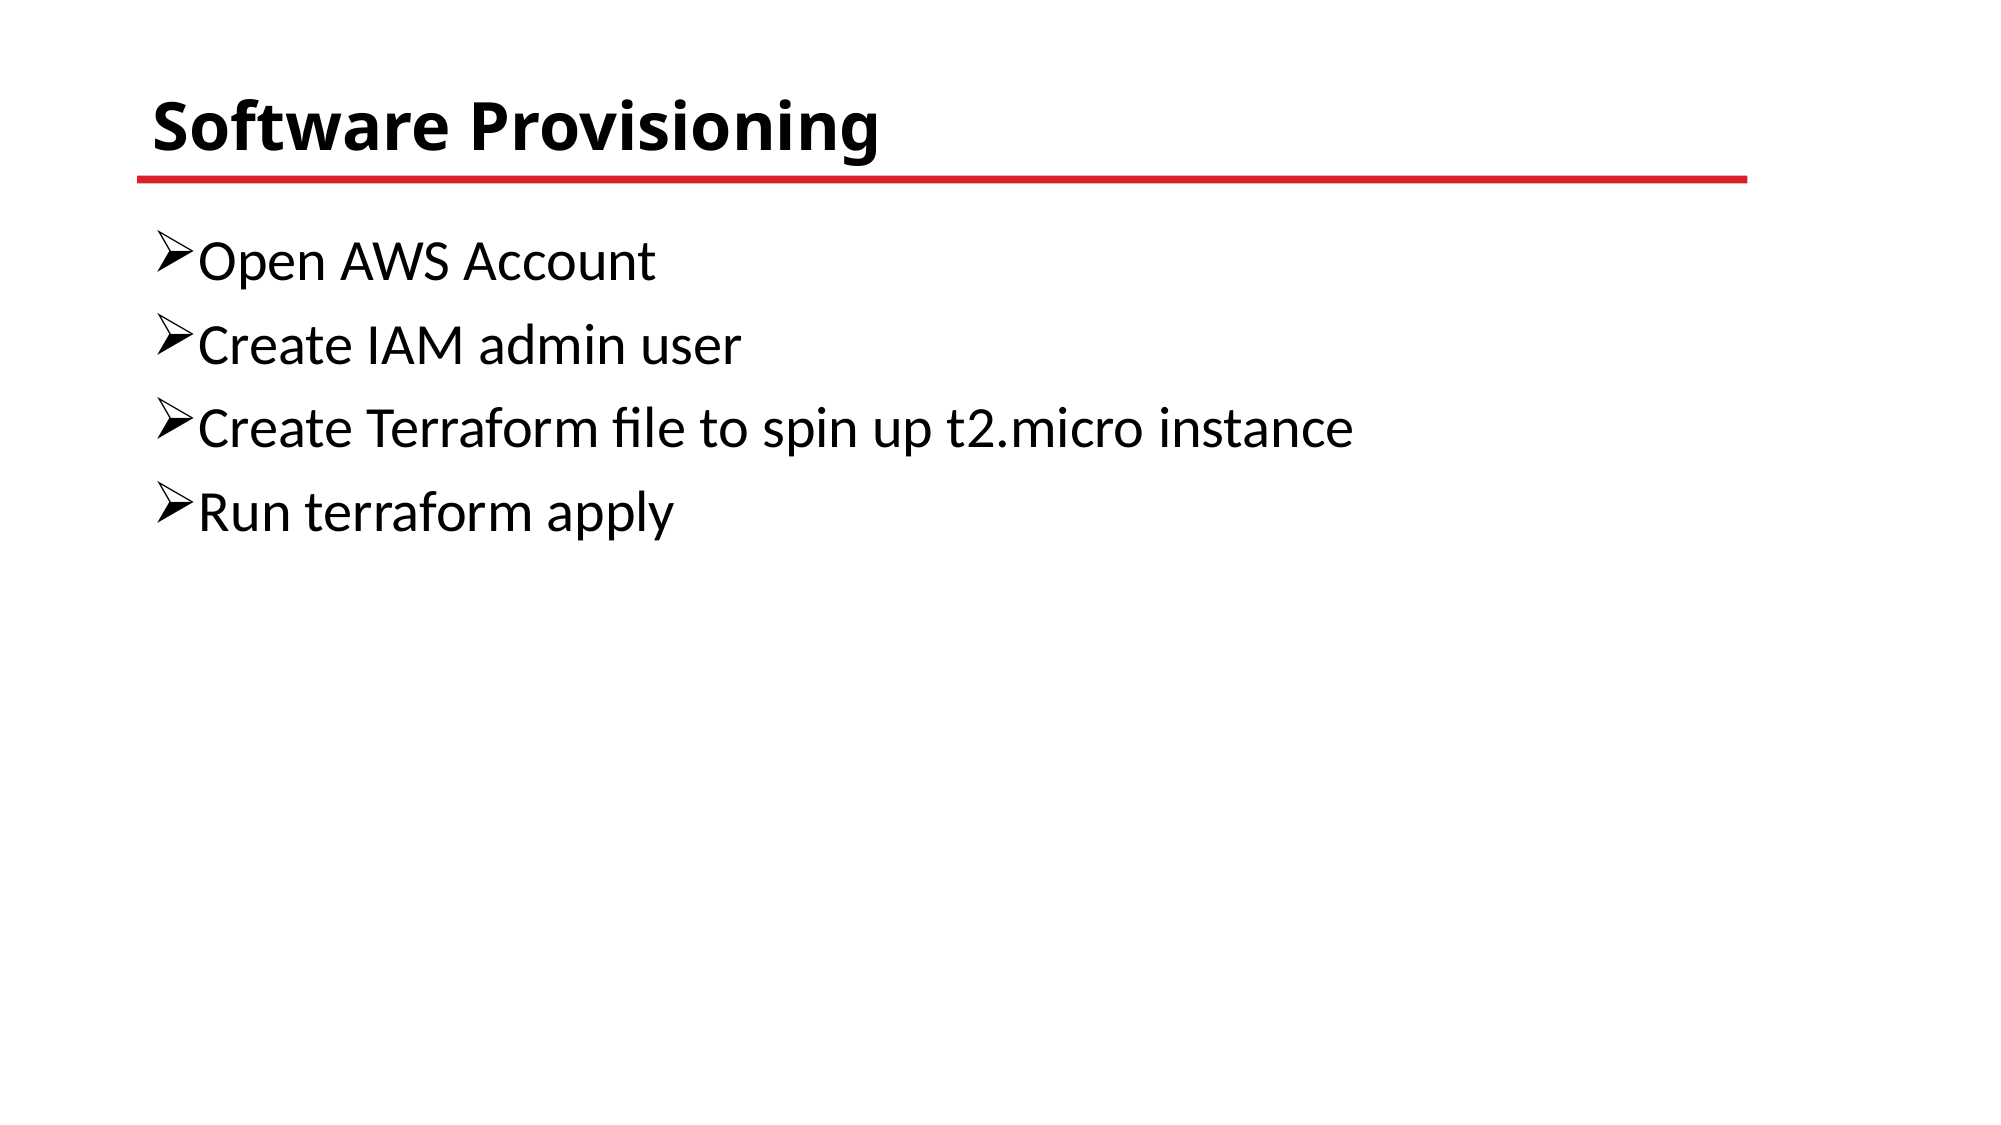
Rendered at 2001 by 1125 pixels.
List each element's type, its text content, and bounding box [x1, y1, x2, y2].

title Software Provisioning [137, 59, 1863, 222]
list Open AWS Account Create IAM admin user Create Terraform file to spin up t2.micro instance Run terraform apply [137, 222, 1863, 1014]
